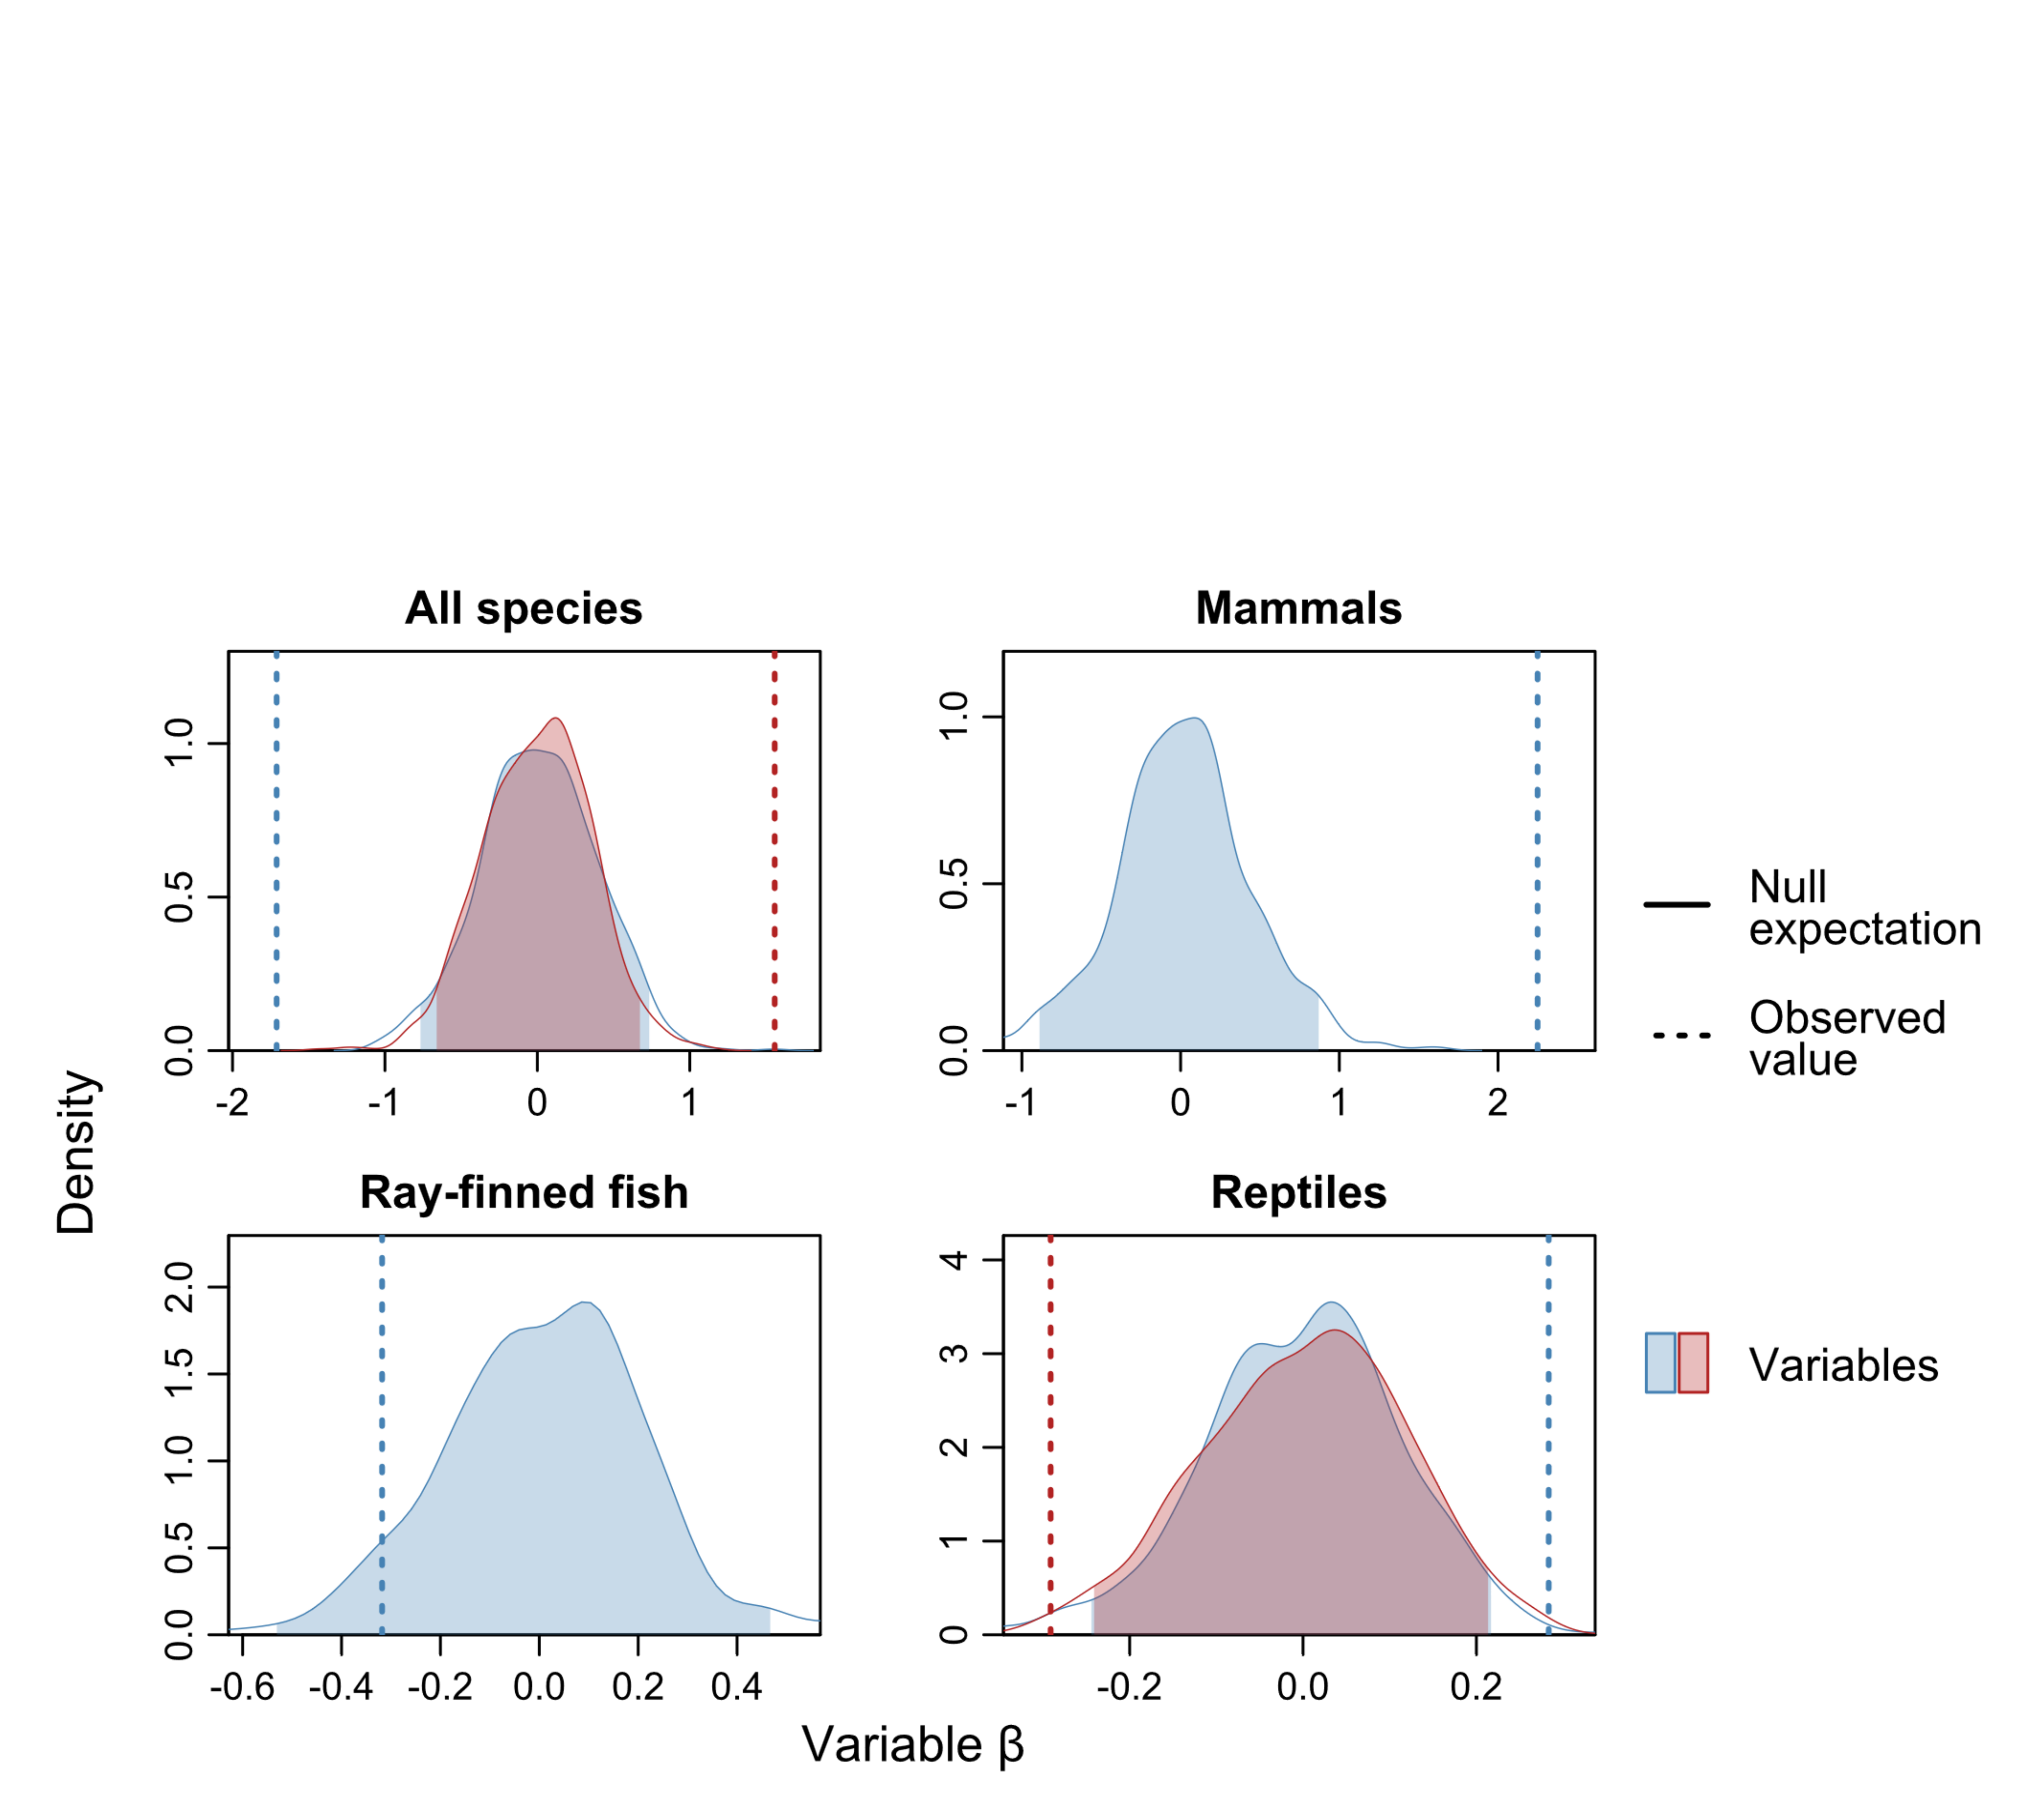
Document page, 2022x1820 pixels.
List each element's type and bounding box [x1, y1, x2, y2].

text_box [0, 513, 1997, 1820]
